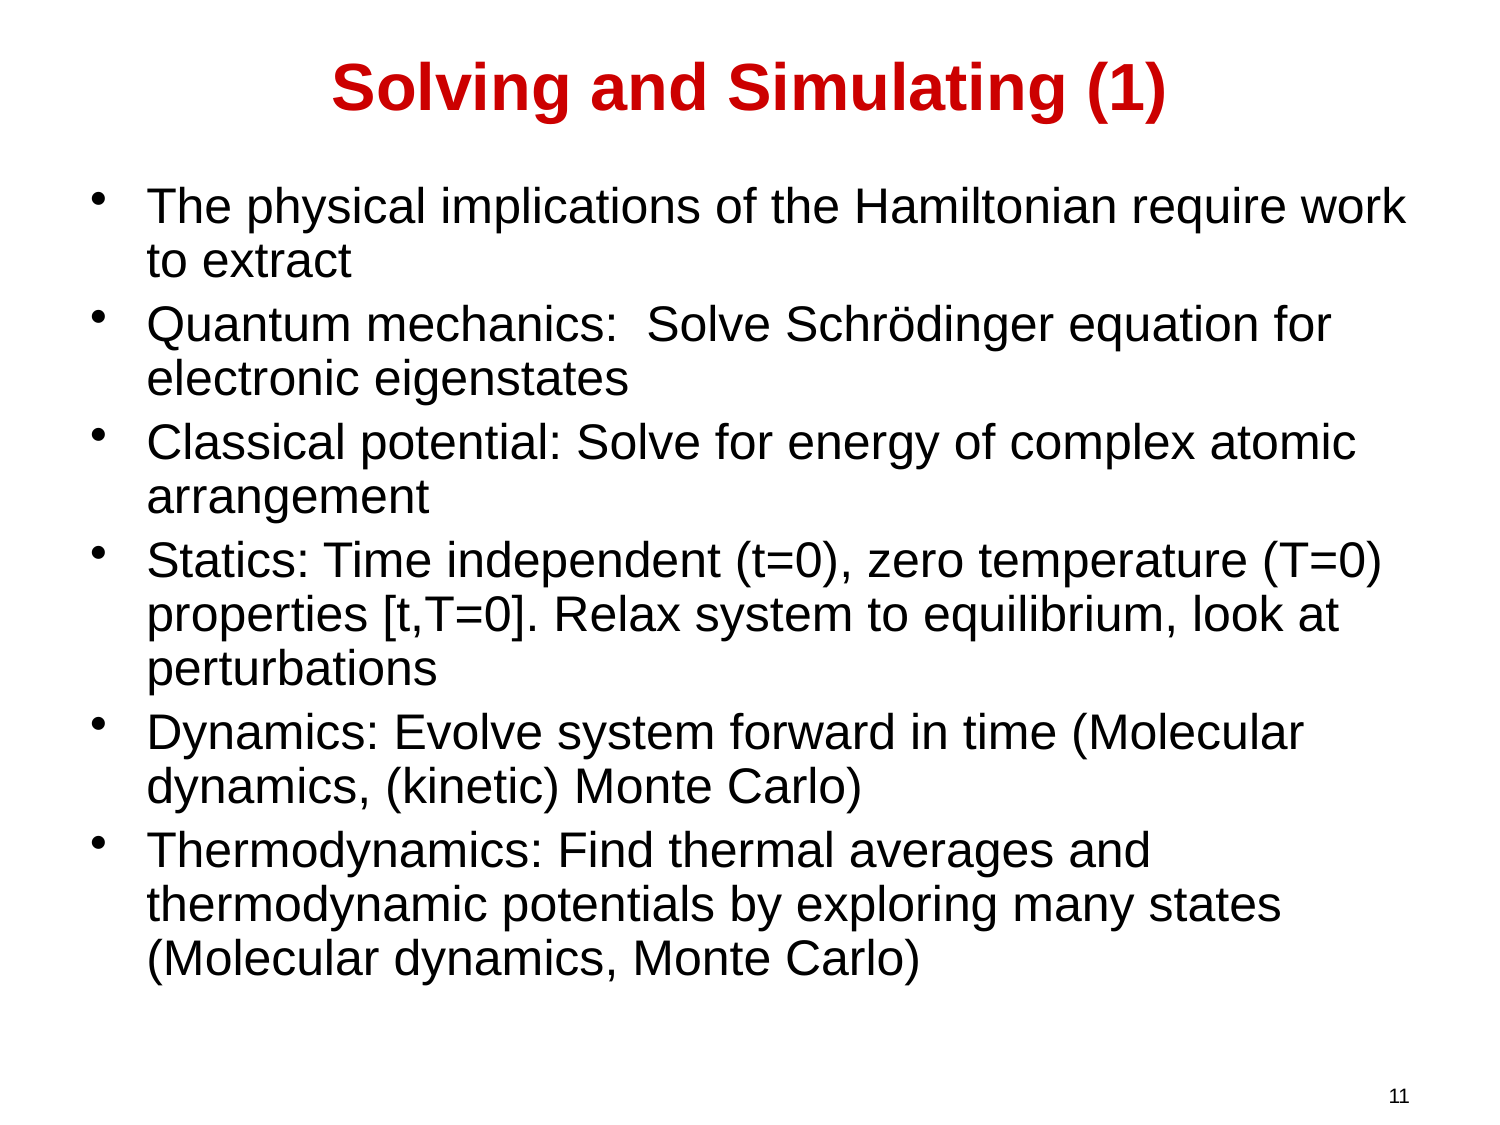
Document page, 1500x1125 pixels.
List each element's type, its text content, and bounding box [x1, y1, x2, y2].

slide_number 11 [1074, 1049, 1426, 1103]
title Solving and Simulating (1) [0, 0, 1500, 169]
list The physical implications of the Hamiltonian require work to extract Quantum mechanics: Solve Schrödinger equation for electronic eigenstates Classical potential: Solve for energy of complex atomic arrangement Statics: Time independent (t=0), zero temperature (T=0) properties [t,T=0]. Relax system to equilibrium, look at perturbations Dynamics: Evolve system forward in time (Molecular dynamics, (kinetic) Monte Carlo) Thermodynamics: Find thermal averages and thermodynamic potentials by exploring many states (Molecular dynamics, Monte Carlo) [75, 172, 1425, 1009]
